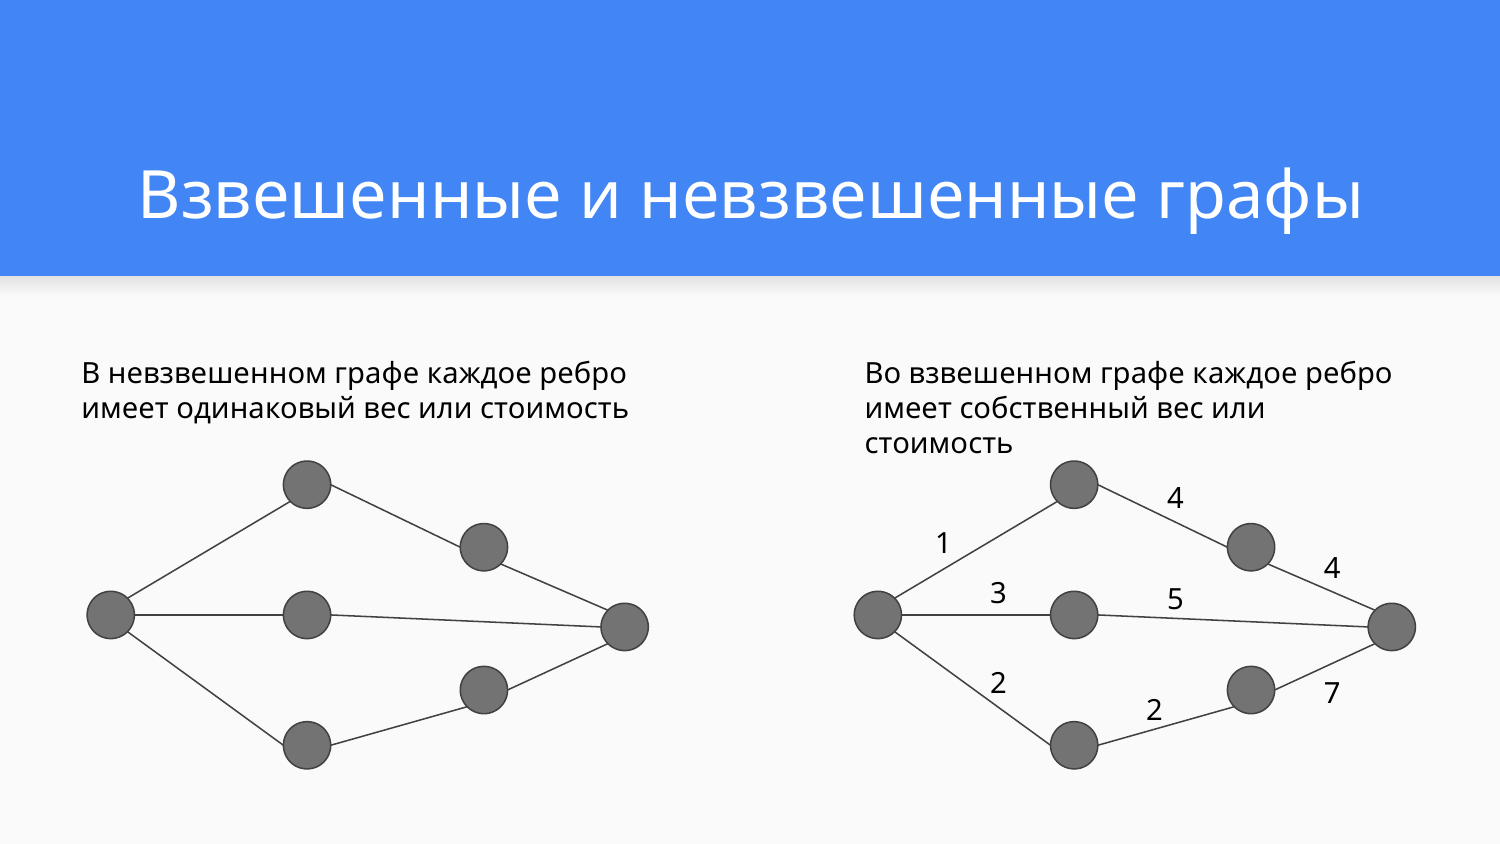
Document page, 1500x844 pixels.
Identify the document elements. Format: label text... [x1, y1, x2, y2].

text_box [86, 460, 649, 770]
text_box Во взвешенном графе каждое ребро имеет собственный вес или стоимость [849, 339, 1432, 431]
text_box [853, 460, 1416, 770]
text_box В невзвешенном графе каждое ребро имеет одинаковый вес или стоимость [66, 339, 649, 431]
title Взвешенные и невзвешенные графы [77, 121, 1427, 248]
